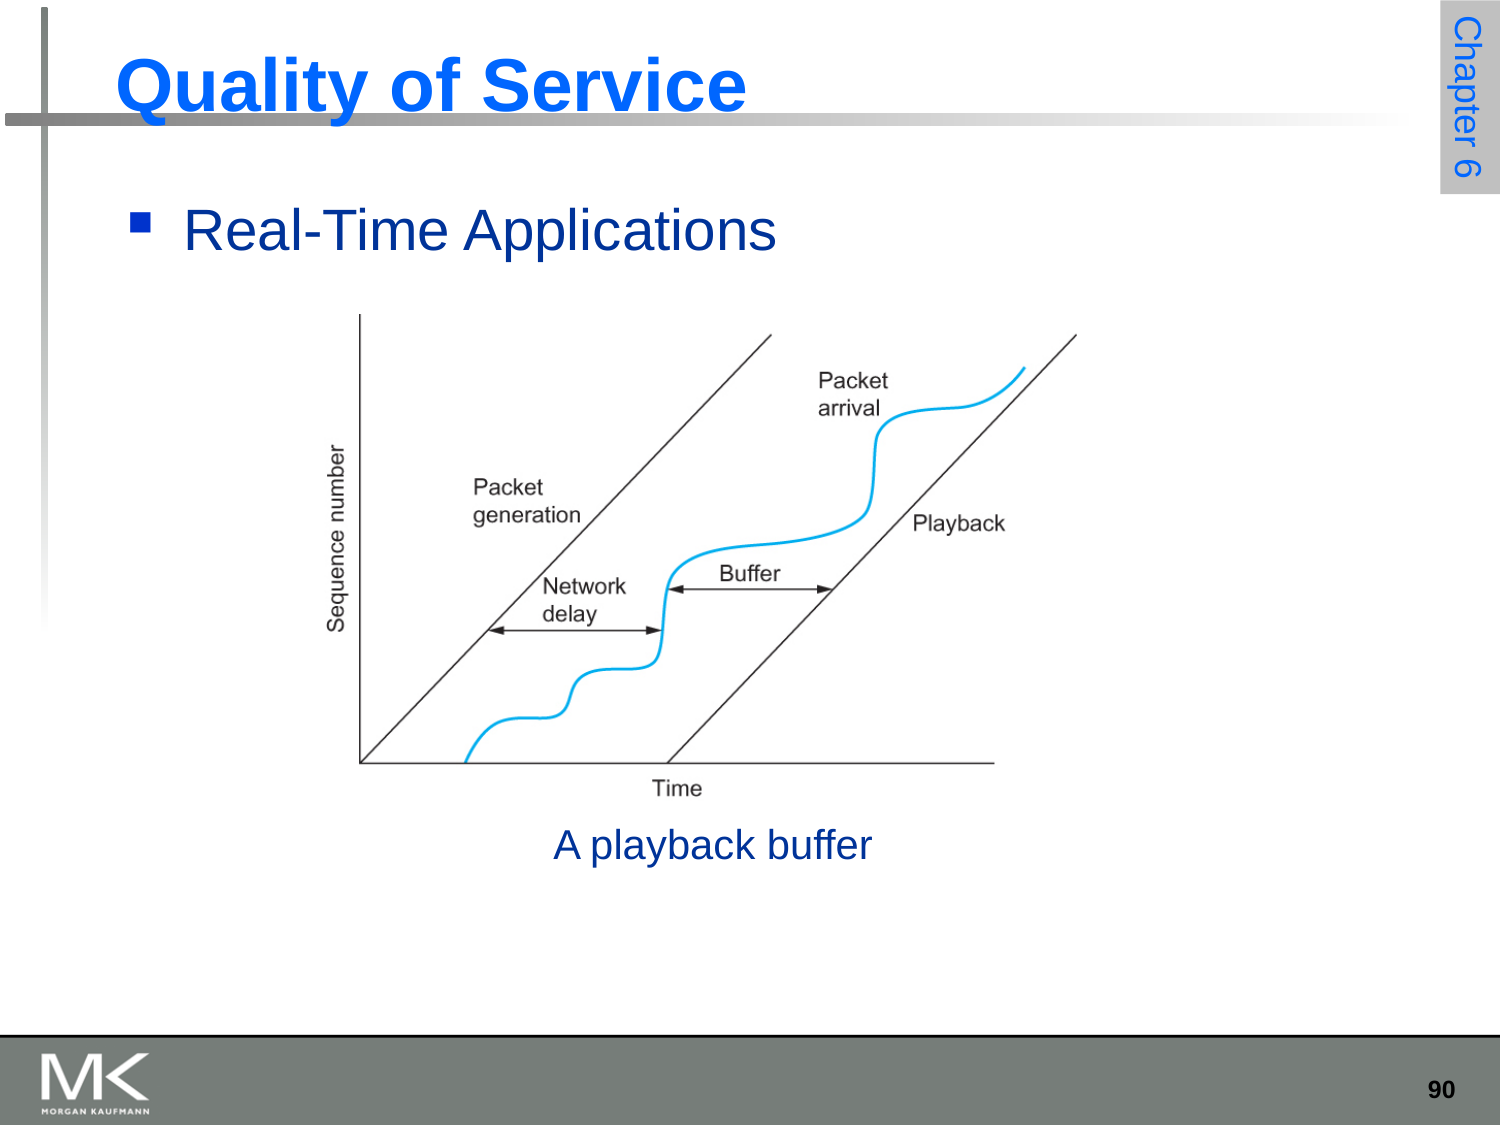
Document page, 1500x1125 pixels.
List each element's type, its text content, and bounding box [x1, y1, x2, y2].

picture [324, 314, 1078, 801]
title Quality of Service [100, 28, 1459, 135]
list Real-Time Applications [112, 184, 1469, 1024]
picture [29, 1046, 160, 1123]
text_box A playback buffer [538, 810, 889, 876]
